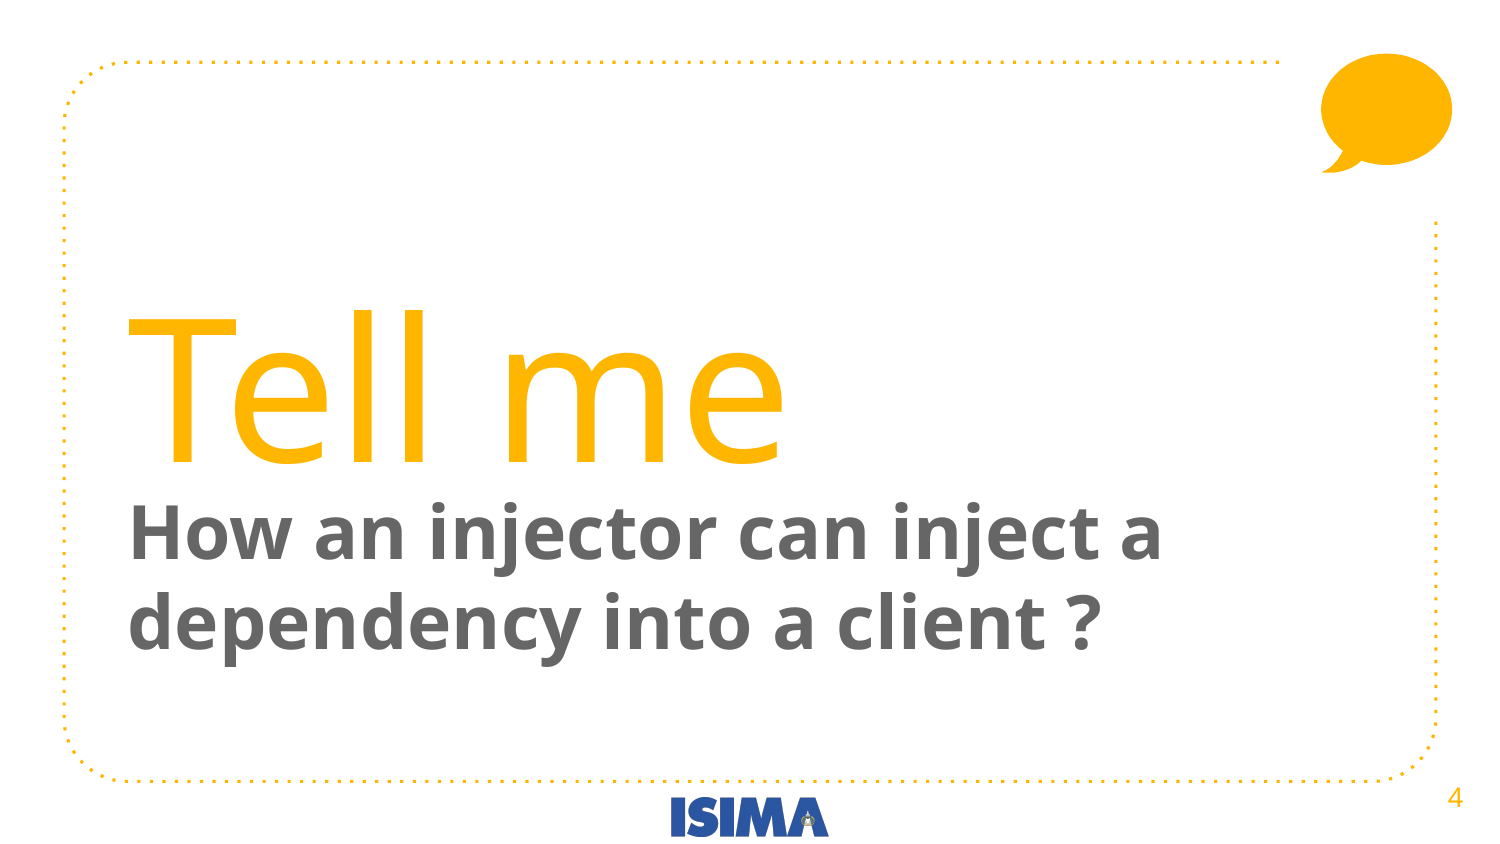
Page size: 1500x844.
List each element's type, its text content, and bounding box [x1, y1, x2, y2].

subtitle How an injector can inject a dependency into a client ? [112, 469, 1387, 786]
text_box [1321, 53, 1453, 173]
slide_number ‹#› [1411, 753, 1500, 844]
title Tell me [112, 247, 1195, 438]
picture [671, 797, 829, 837]
